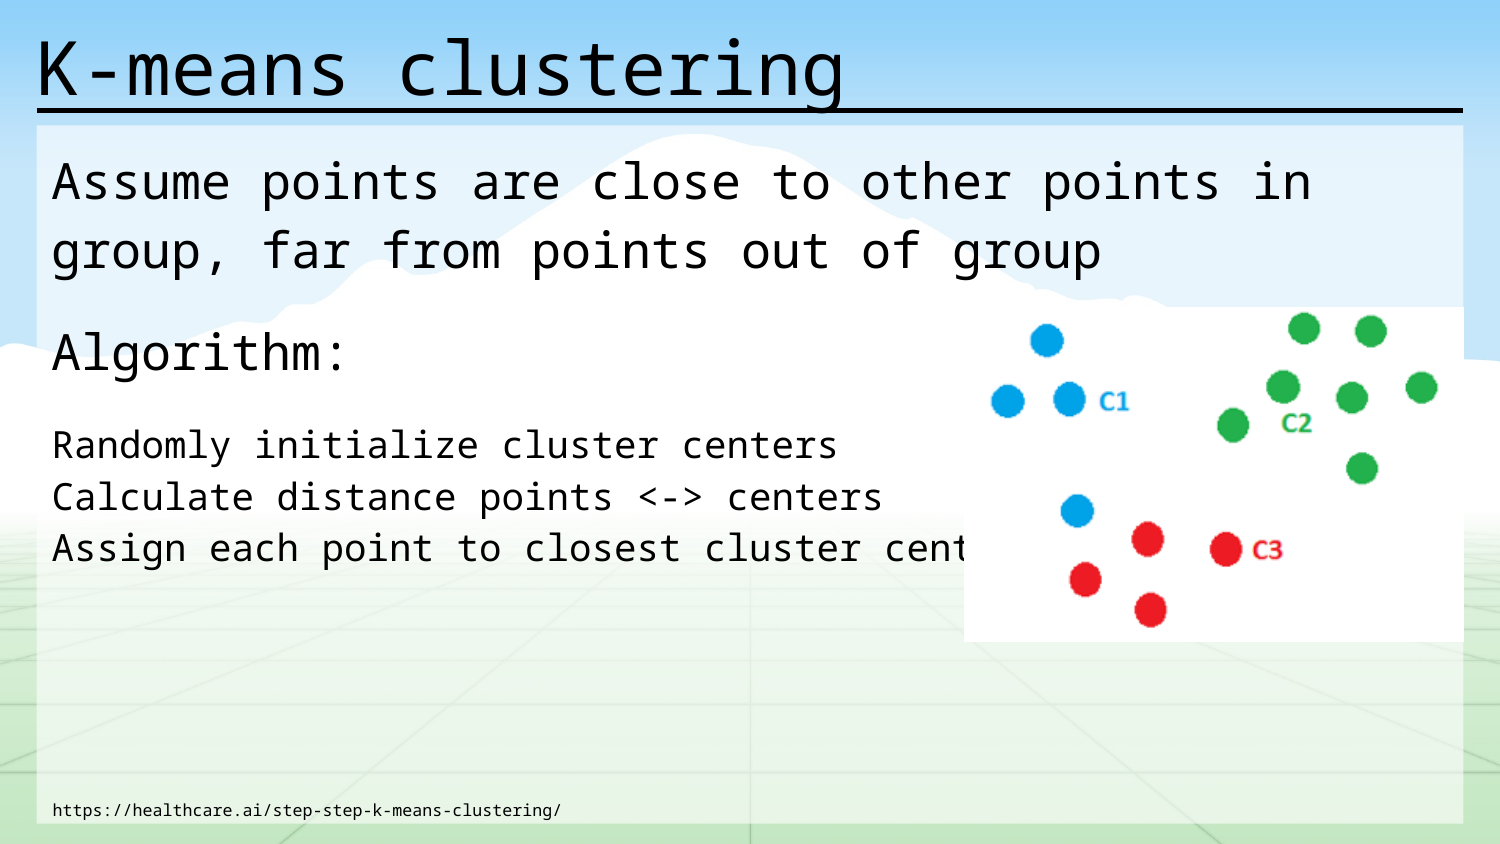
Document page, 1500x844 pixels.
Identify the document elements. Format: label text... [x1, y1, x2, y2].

picture [0, 0, 1500, 844]
title https://healthcare.ai/step-step-k-means-clustering/ [37, 785, 1463, 824]
title K-means clustering [20, 31, 1479, 126]
list Assume points are close to other points in group, far from points out of group Algorithm: Randomly initialize cluster centers Calculate distance points <-> centers Assign each point to closest cluster center [36, 125, 1464, 824]
